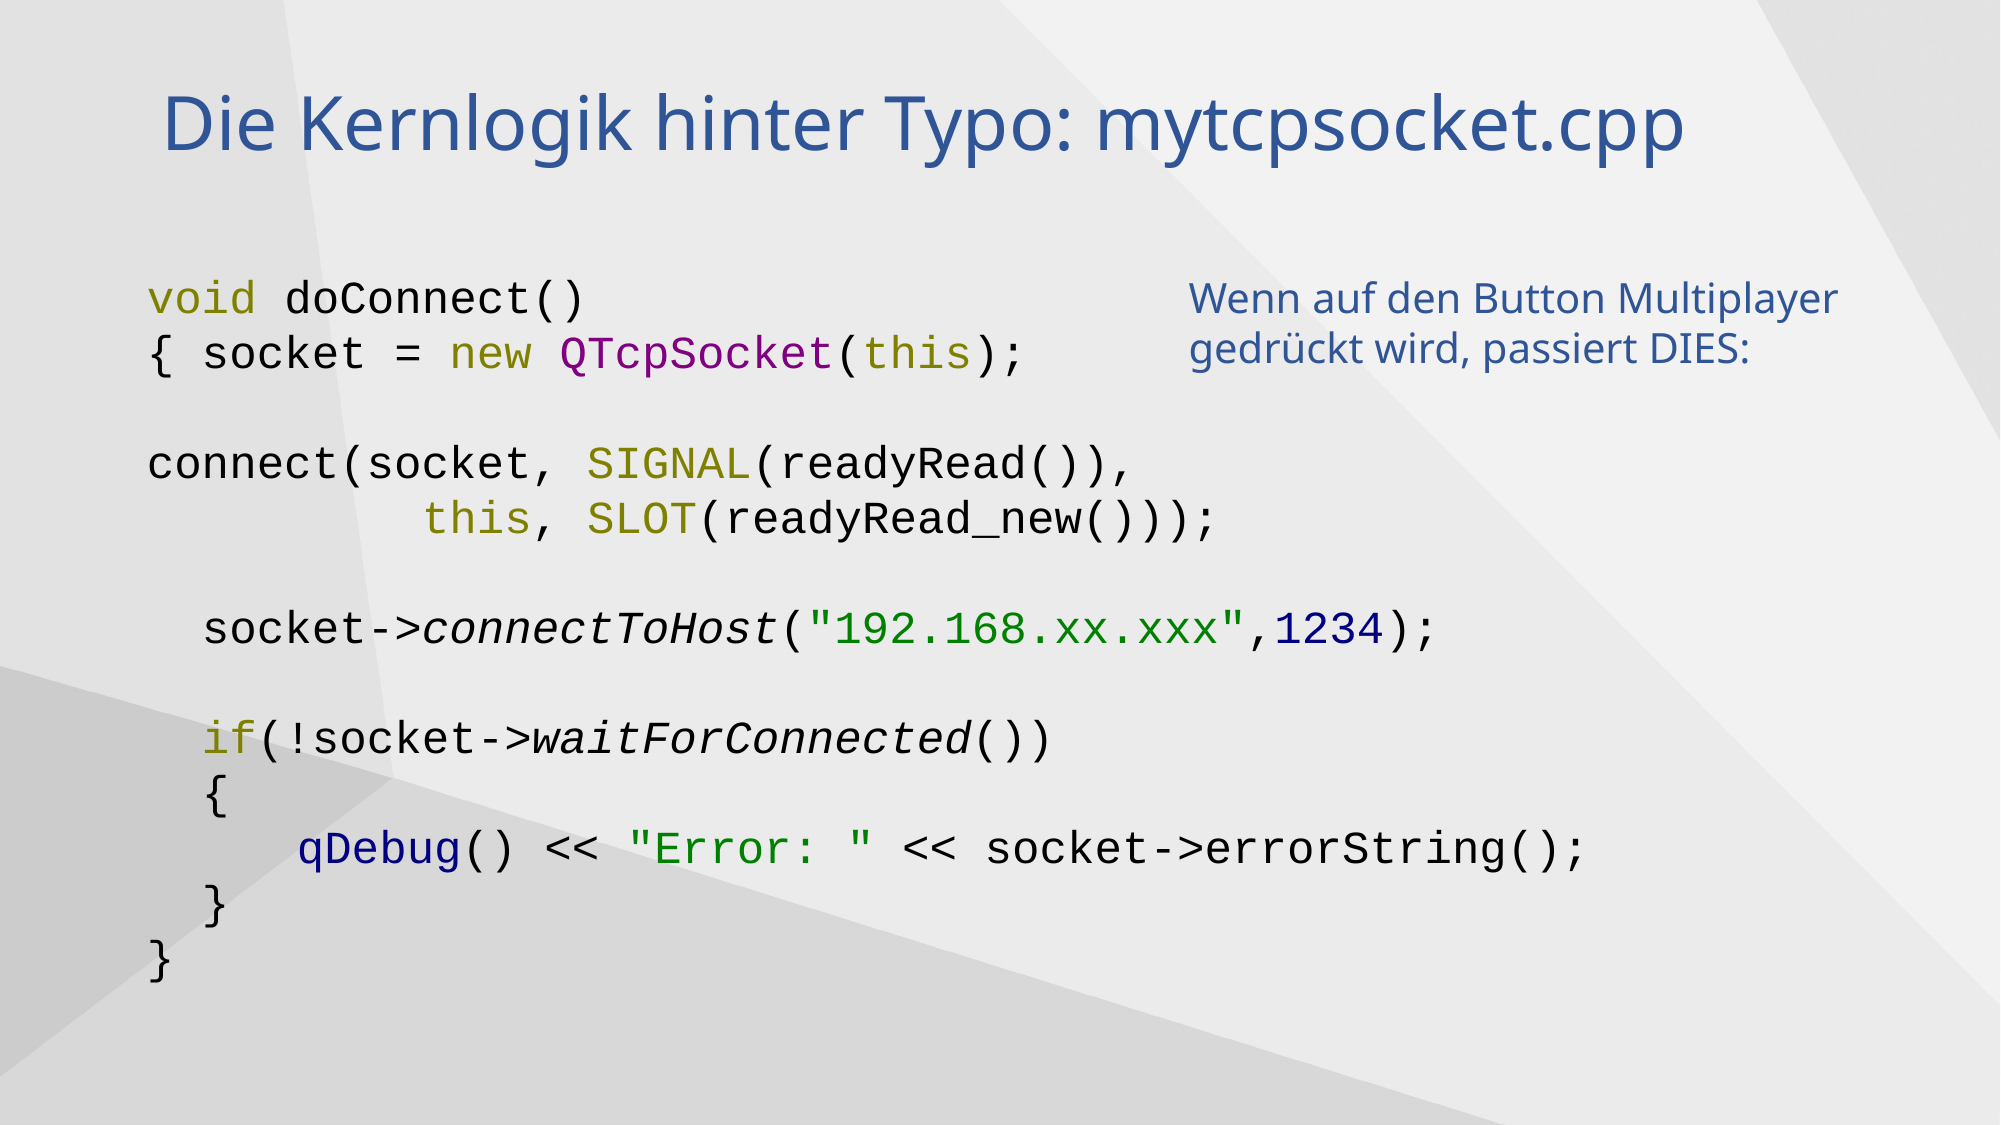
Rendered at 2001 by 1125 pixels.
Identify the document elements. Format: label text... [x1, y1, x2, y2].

picture [0, 0, 2001, 1125]
text_box Wenn auf den Button Multiplayer gedrückt wird, passiert DIES: [1173, 264, 1872, 379]
list void doConnect() { socket = new QTcpSocket(this); connect(socket, SIGNAL(readyRead()), this, SLOT(readyRead_new())); socket->connectToHost("192.168.xx.xxx",1234); if(!socket->waitForConnected()) { qDebug() << "Error: " << socket->errorString(); } } [146, 267, 1637, 983]
title Die Kernlogik hinter Typo: mytcpsocket.cpp [146, 17, 1872, 235]
